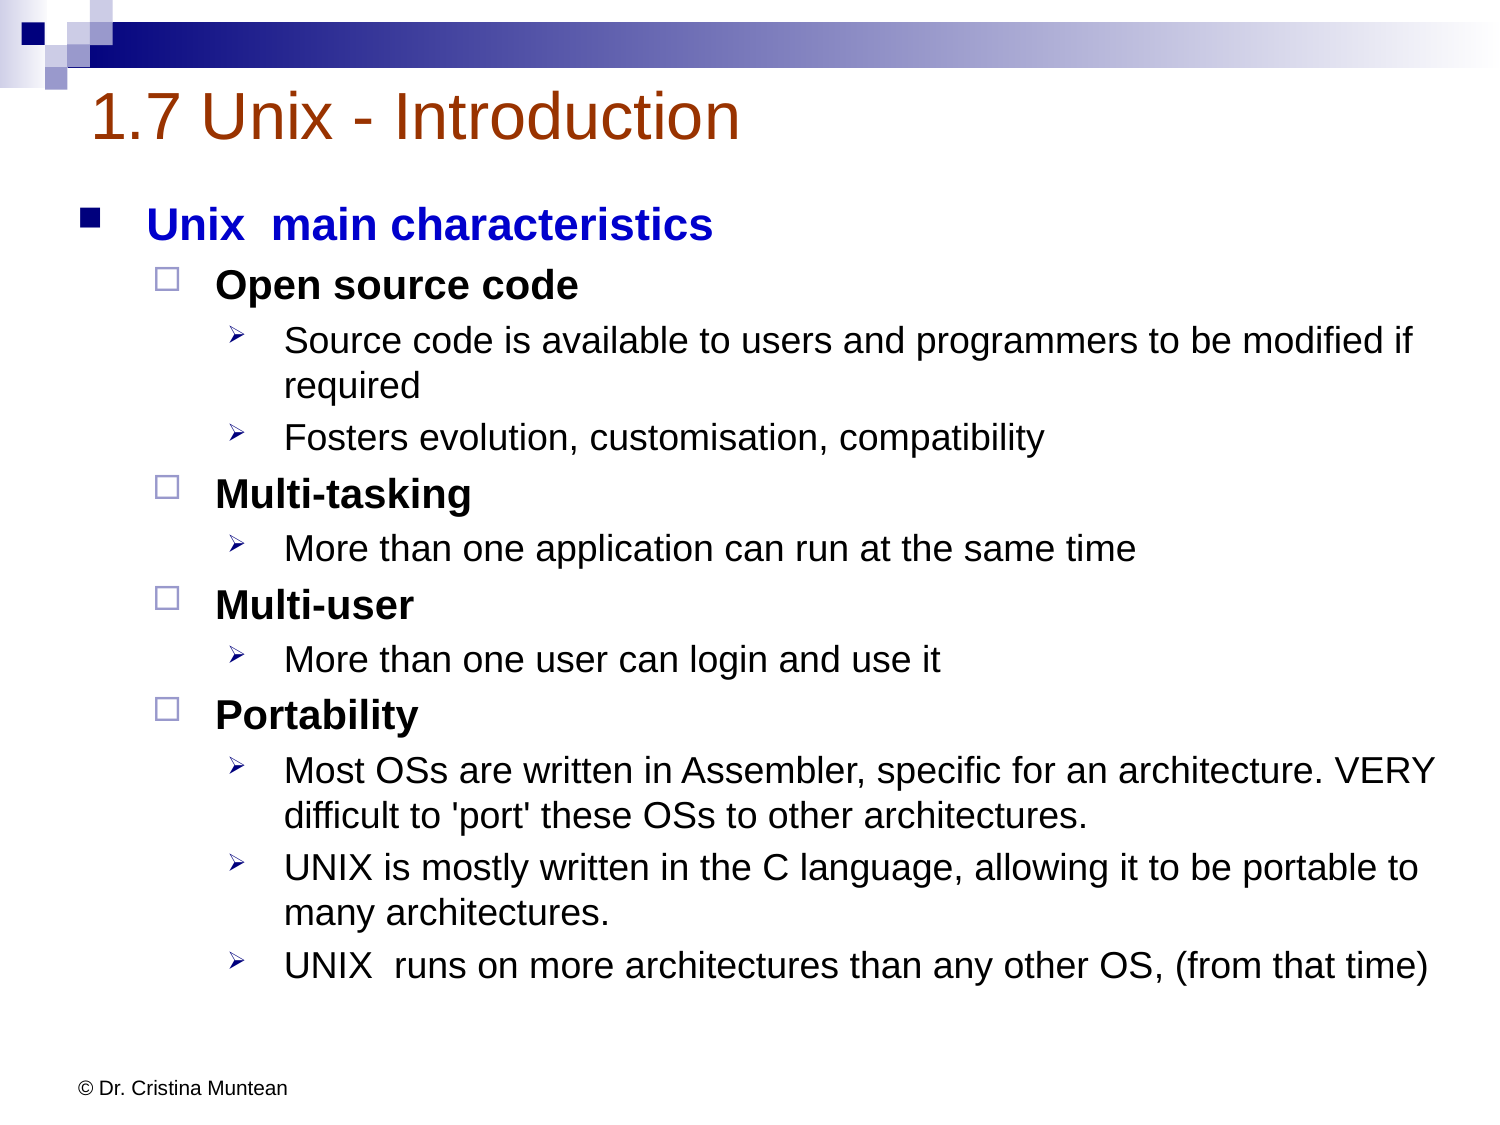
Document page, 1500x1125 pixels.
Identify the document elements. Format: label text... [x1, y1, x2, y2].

list Unix main characteristics Open source code Source code is available to users and programmers to be modified if required Fosters evolution, customisation, compatibility Multi-tasking More than one application can run at the same time Multi-user More than one user can login and use it Portability Most OSs are written in Assembler, specific for an architecture. VERY difficult to 'port' these OSs to other architectures. UNIX is mostly written in the C language, allowing it to be portable to many architectures. UNIX runs on more architectures than any other OS, (from that time) [62, 187, 1500, 1100]
title 1.7 Unix - Introduction [75, 50, 1475, 175]
